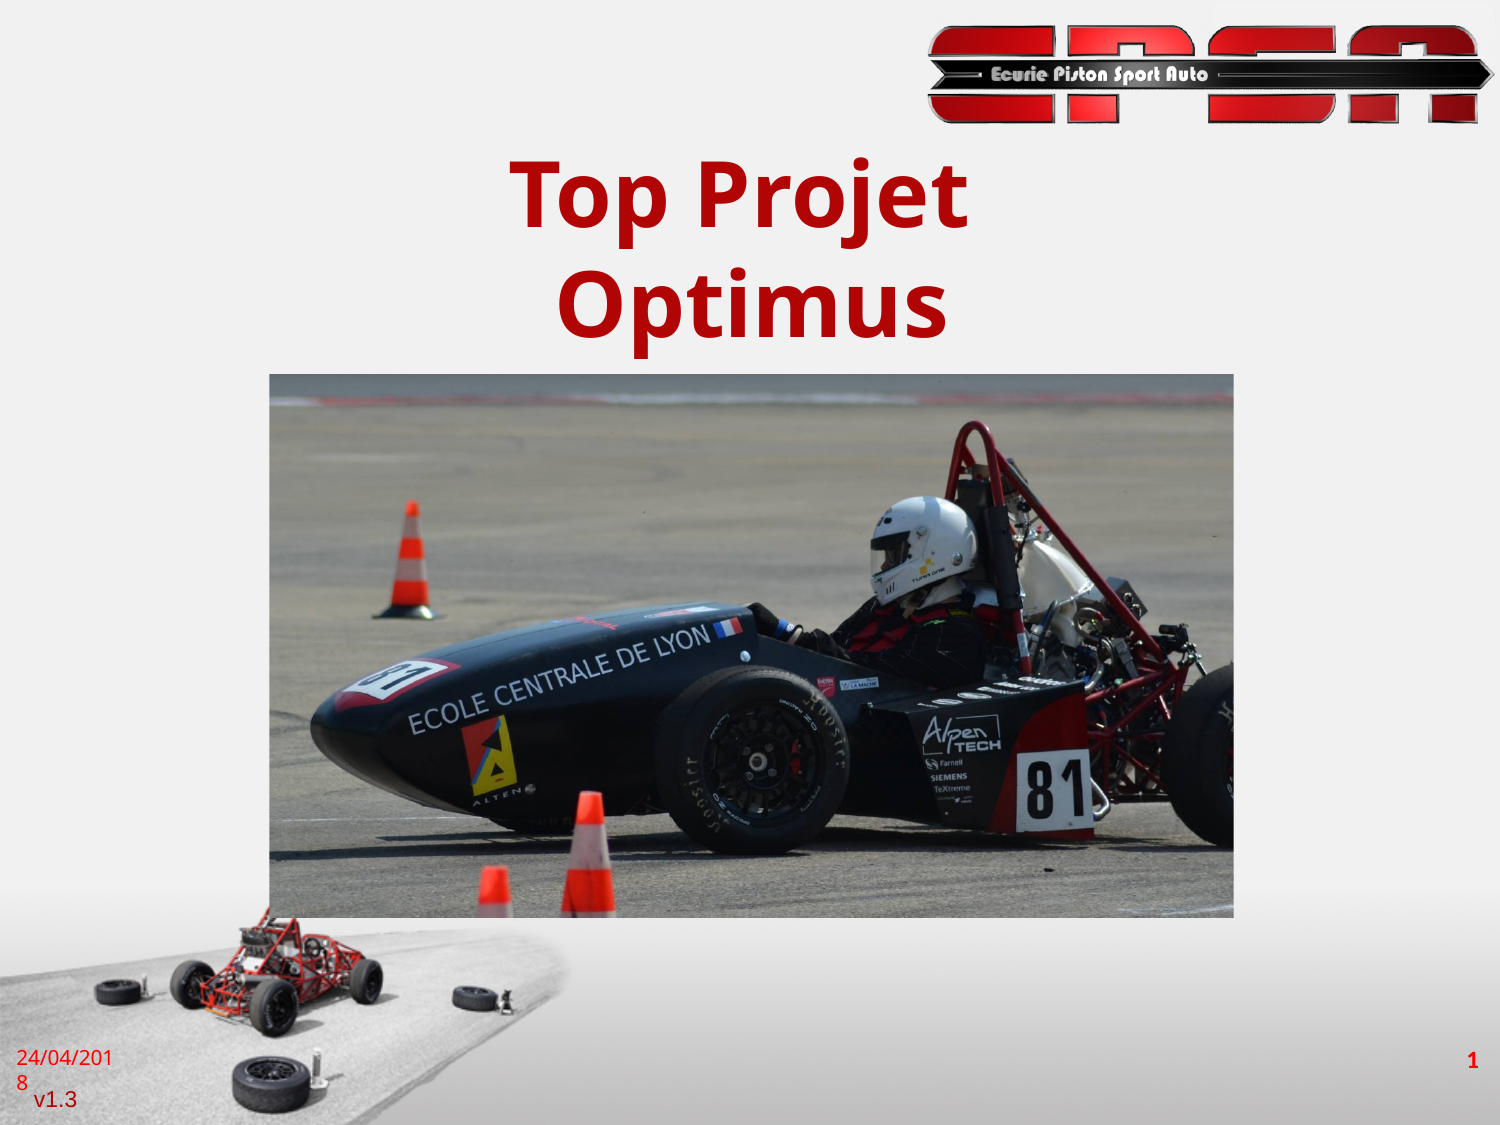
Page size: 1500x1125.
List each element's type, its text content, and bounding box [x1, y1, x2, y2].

picture [0, 373, 1500, 1125]
text_box v1.3 [19, 1069, 555, 1100]
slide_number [1, 1039, 141, 1100]
slide_number ‹#› [1340, 1023, 1495, 1095]
title Top Projet Optimus [1, 125, 1500, 367]
picture [925, 0, 1500, 129]
